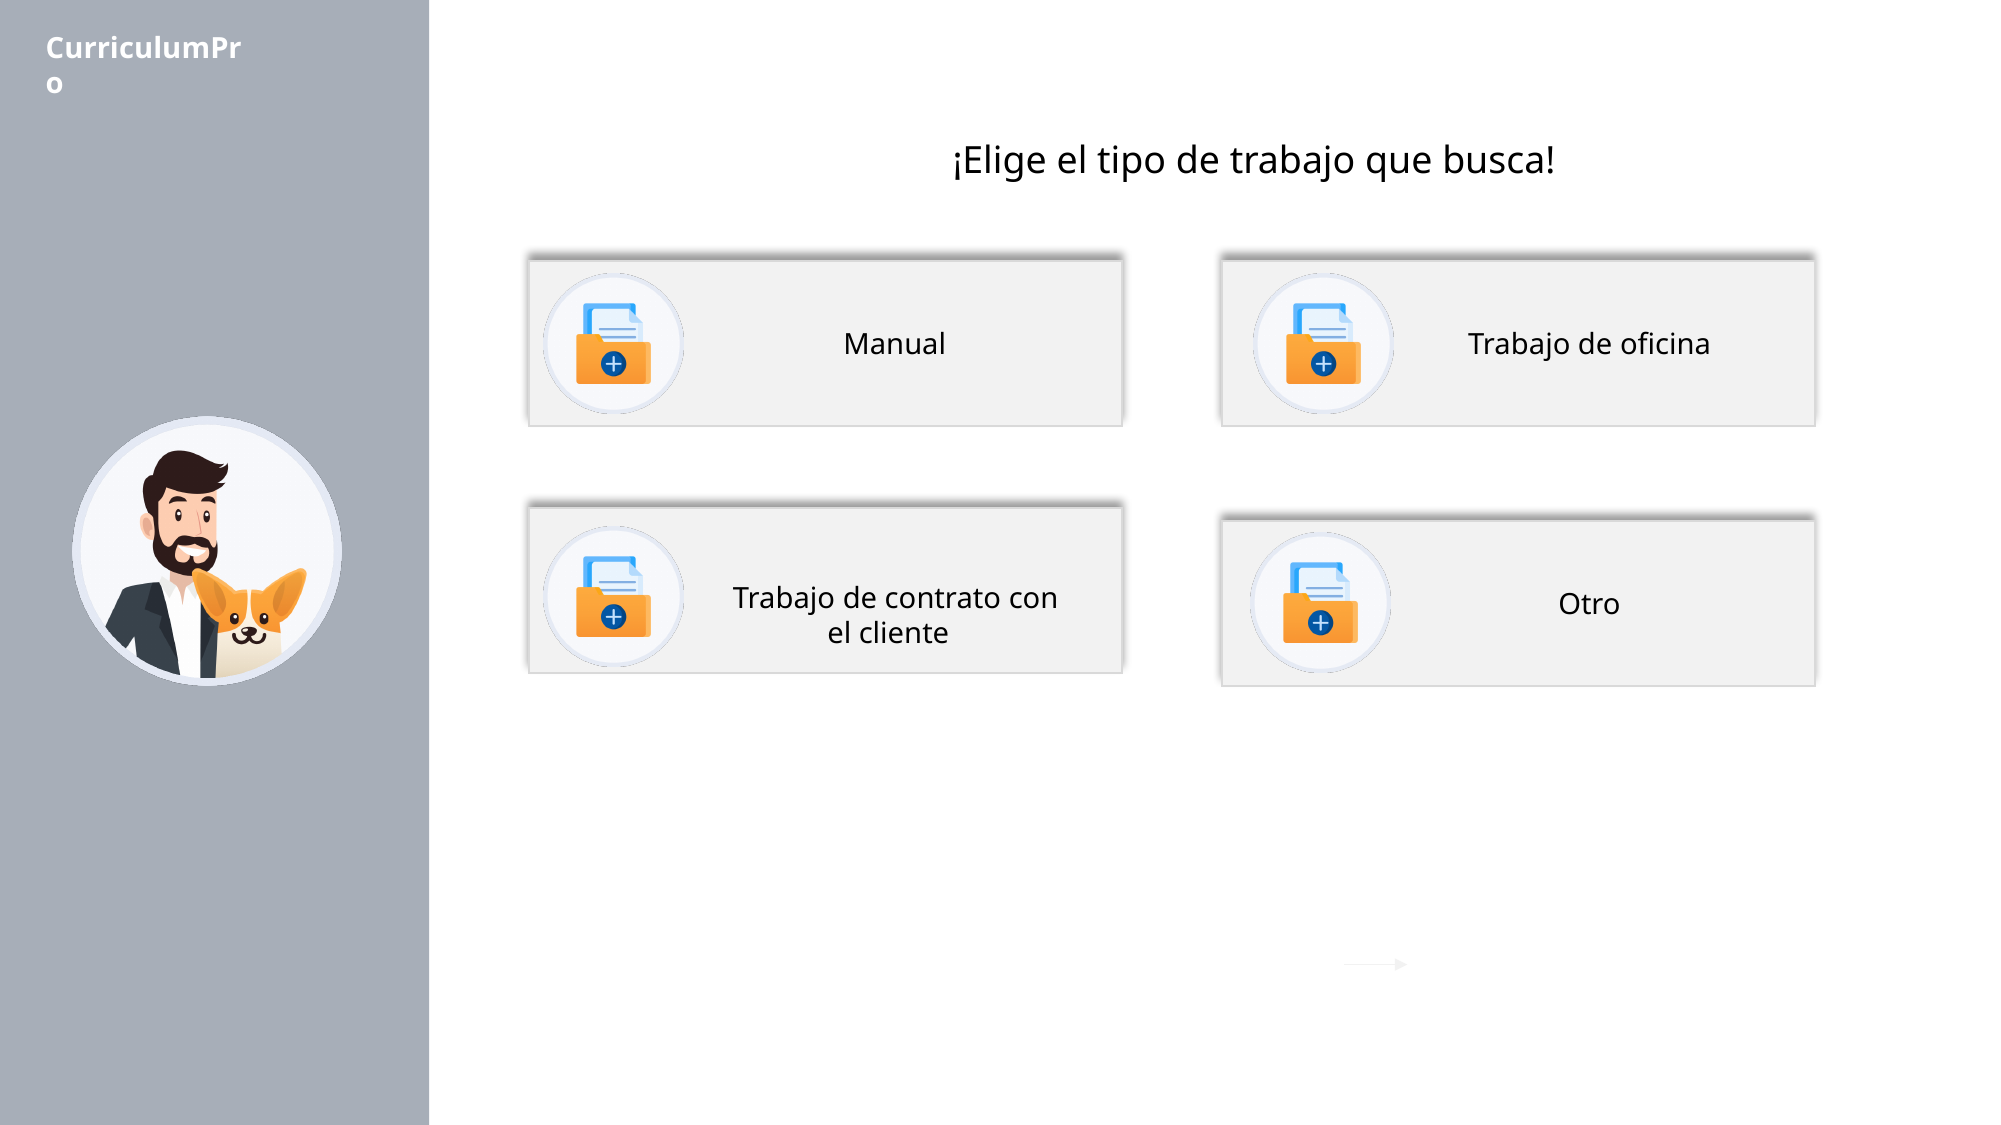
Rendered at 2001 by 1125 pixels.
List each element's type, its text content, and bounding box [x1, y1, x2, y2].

text_box Manual [712, 317, 1085, 368]
text_box [528, 260, 1123, 427]
text_box [1221, 520, 1816, 687]
text_box Trabajo de contrato con el cliente [709, 571, 1082, 657]
text_box [1221, 260, 1816, 427]
text_box Trabajo de oficina [1407, 317, 1780, 368]
picture [543, 273, 684, 414]
text_box [528, 507, 1123, 674]
picture [1253, 273, 1394, 414]
text_box Otro [1407, 577, 1780, 628]
text_box CurriculumPro [30, 21, 258, 107]
text_box [0, 0, 430, 1125]
picture [1250, 532, 1391, 674]
text_box ¡Elige el tipo de trabajo que busca! [937, 129, 1751, 189]
picture [72, 416, 342, 687]
picture [543, 526, 684, 668]
